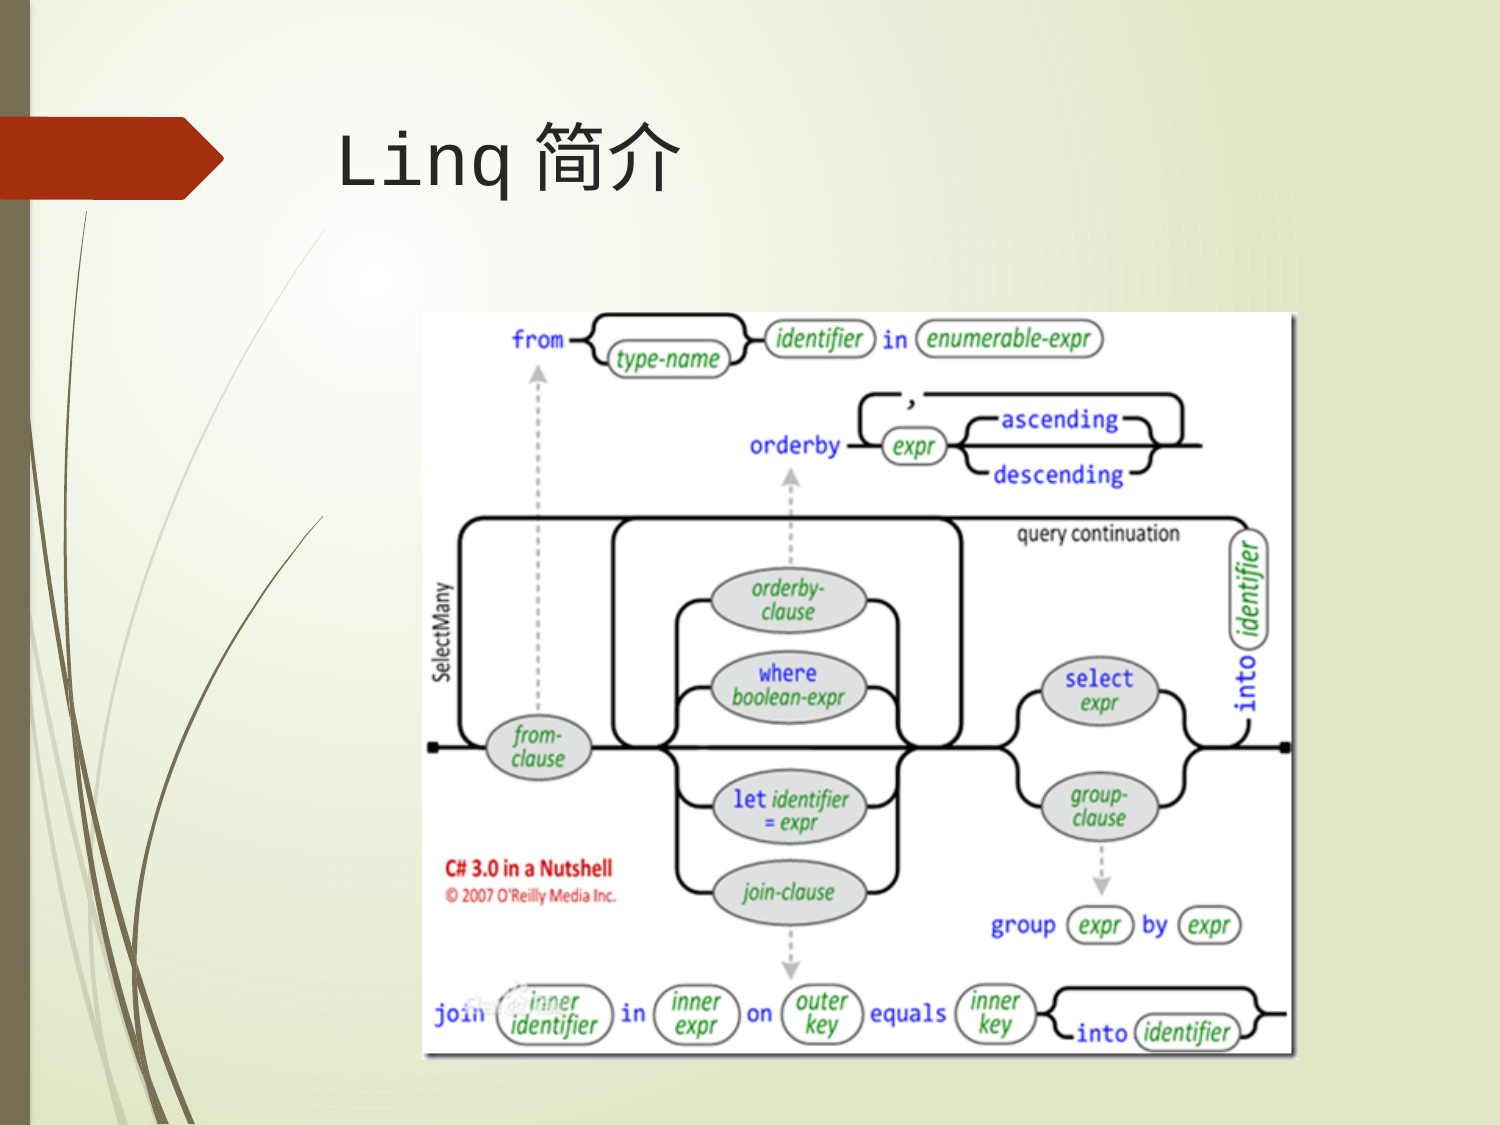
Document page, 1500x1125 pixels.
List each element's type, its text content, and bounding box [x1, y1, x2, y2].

picture [421, 312, 1298, 1060]
title Linq简介 [319, 102, 1400, 313]
